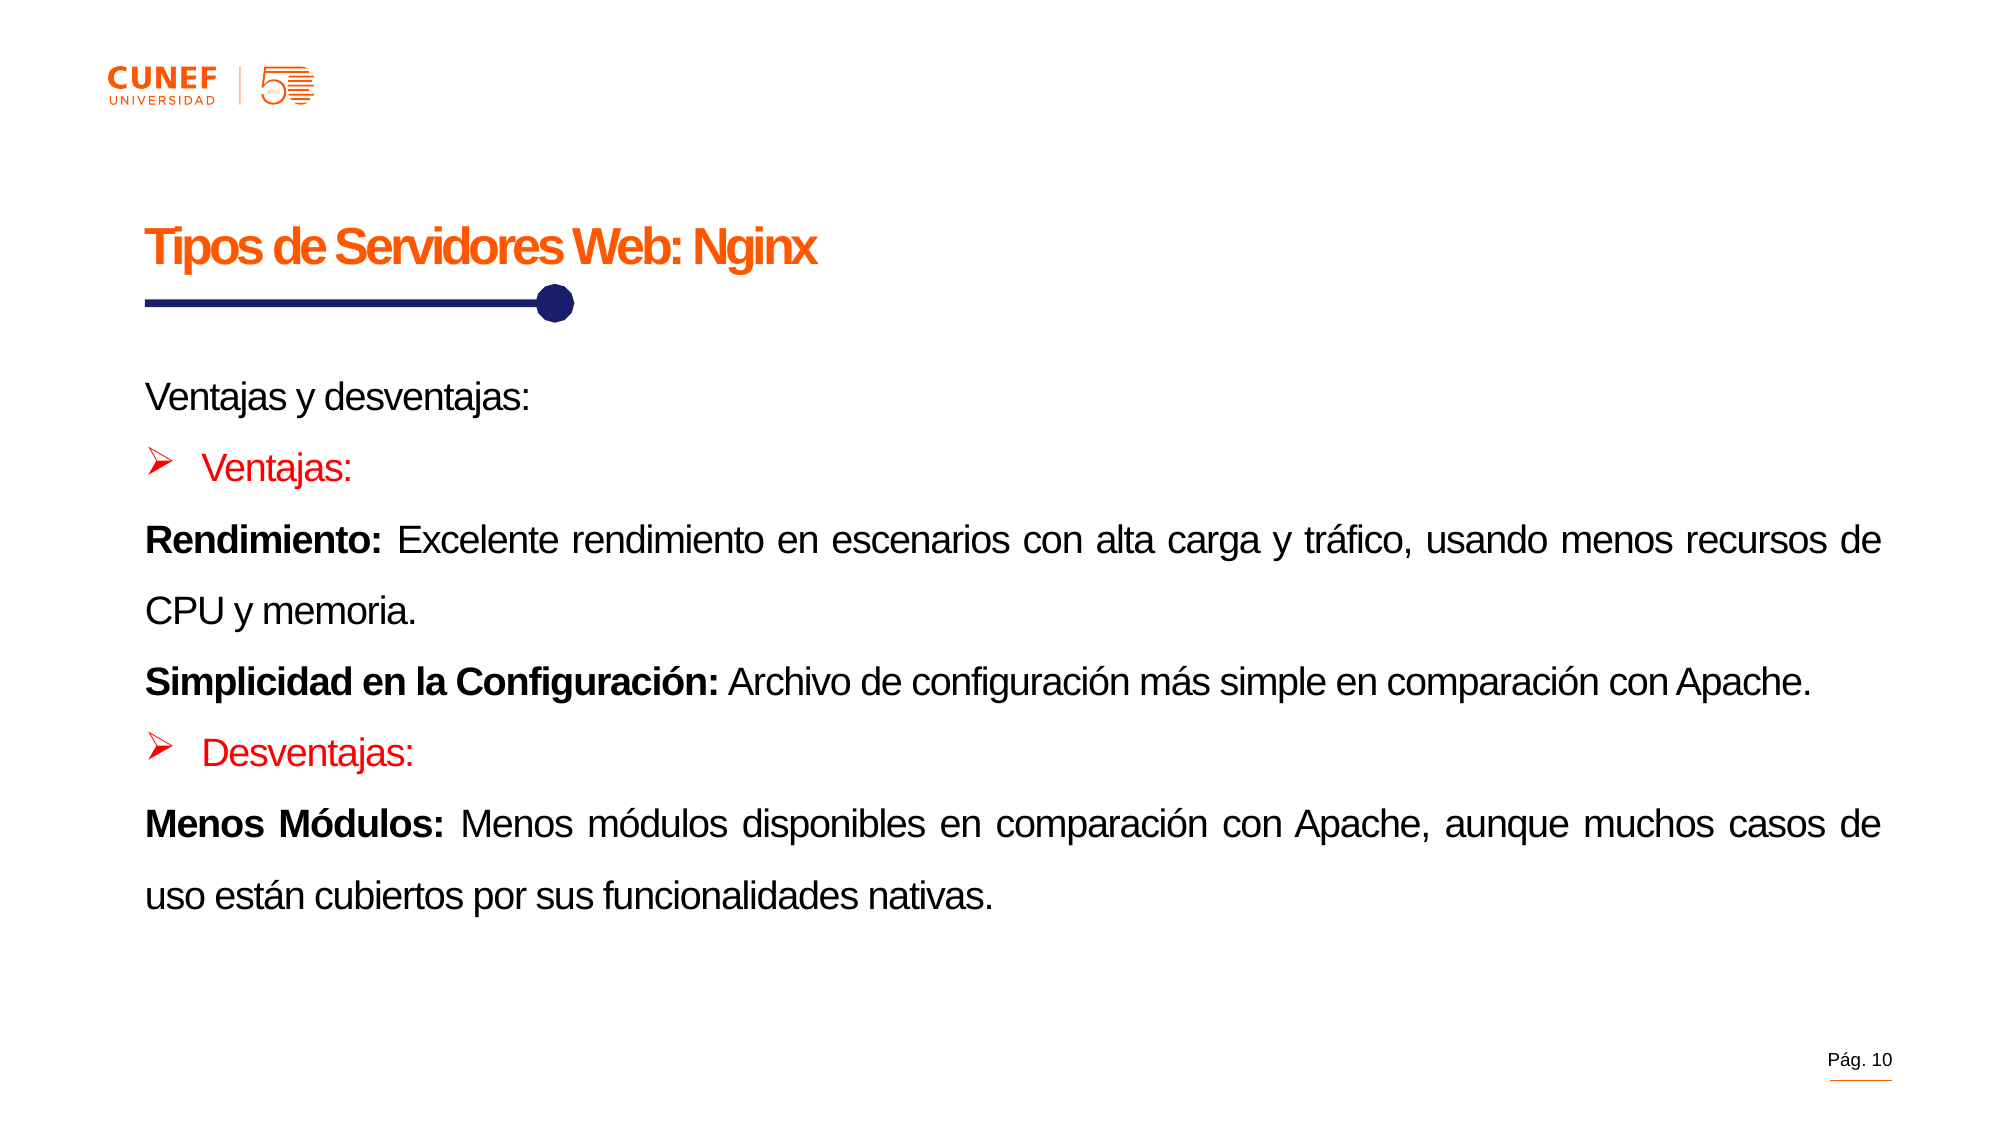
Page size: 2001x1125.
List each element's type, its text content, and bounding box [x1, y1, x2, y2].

text_box Ventajas y desventajas: Ventajas: Rendimiento: Excelente rendimiento en escenarios con alta carga y tráfico, usando menos recursos de CPU y memoria. Simplicidad en la Configuración: Archivo de configuración más simple en comparación con Apache. Desventajas: Menos Módulos: Menos módulos disponibles en comparación con Apache, aunque muchos casos de uso están cubiertos por sus funcionalidades nativas. [144, 347, 1883, 918]
text_box [144, 292, 566, 314]
text_box Tipos de Servidores Web: Nginx [145, 178, 1238, 276]
picture [108, 66, 314, 105]
